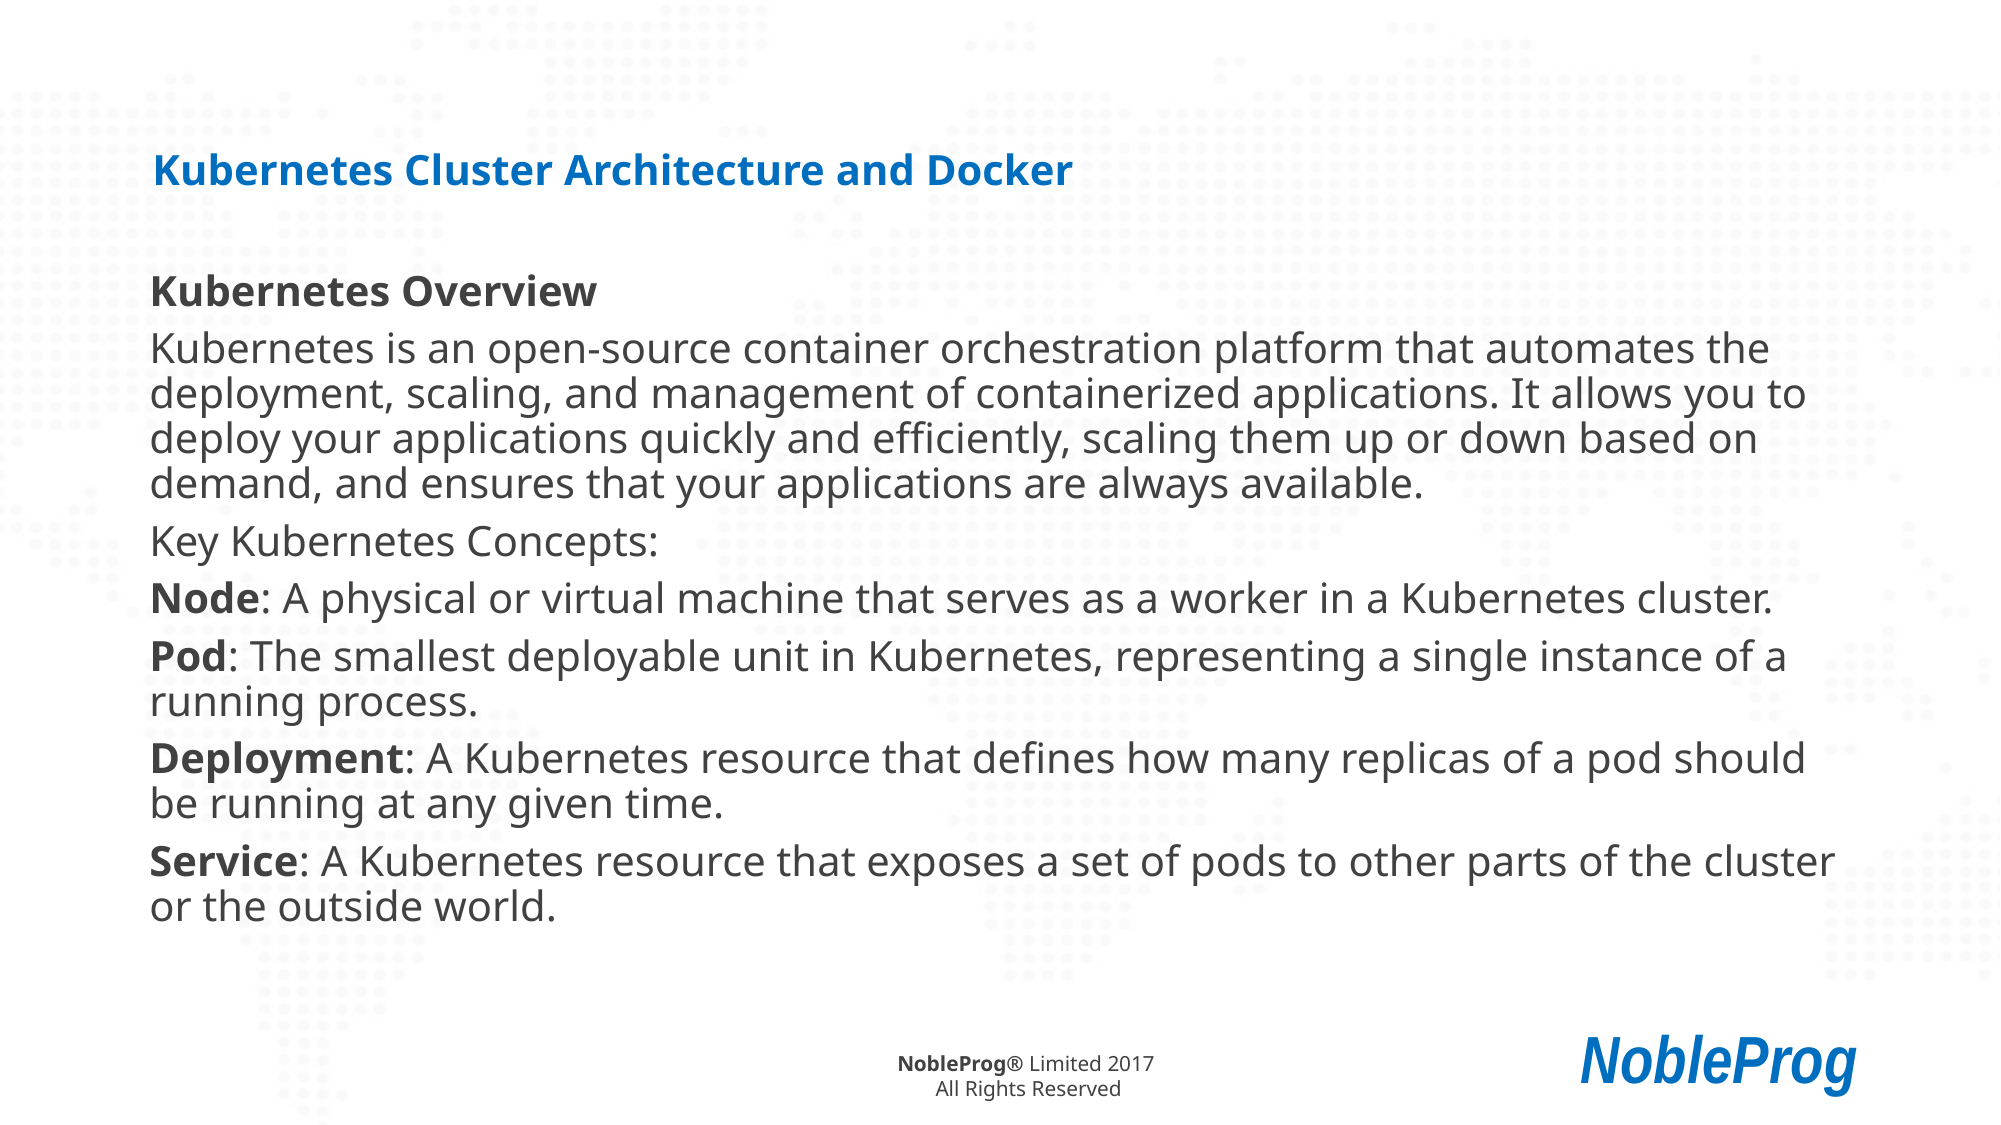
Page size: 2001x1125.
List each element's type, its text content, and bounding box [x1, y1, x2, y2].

title Kubernetes Cluster Architecture and Docker [137, 59, 1863, 278]
list Kubernetes Overview Kubernetes is an open-source container orchestration platform that automates the deployment, scaling, and management of containerized applications. It allows you to deploy your applications quickly and efficiently, scaling them up or down based on demand, and ensures that your applications are always available. Key Kubernetes Concepts: Node: A physical or virtual machine that serves as a worker in a Kubernetes cluster. Pod: The smallest deployable unit in Kubernetes, representing a single instance of a running process. Deployment: A Kubernetes resource that defines how many replicas of a pod should be running at any given time. Service: A Kubernetes resource that exposes a set of pods to other parts of the cluster or the outside world. [134, 262, 1860, 977]
